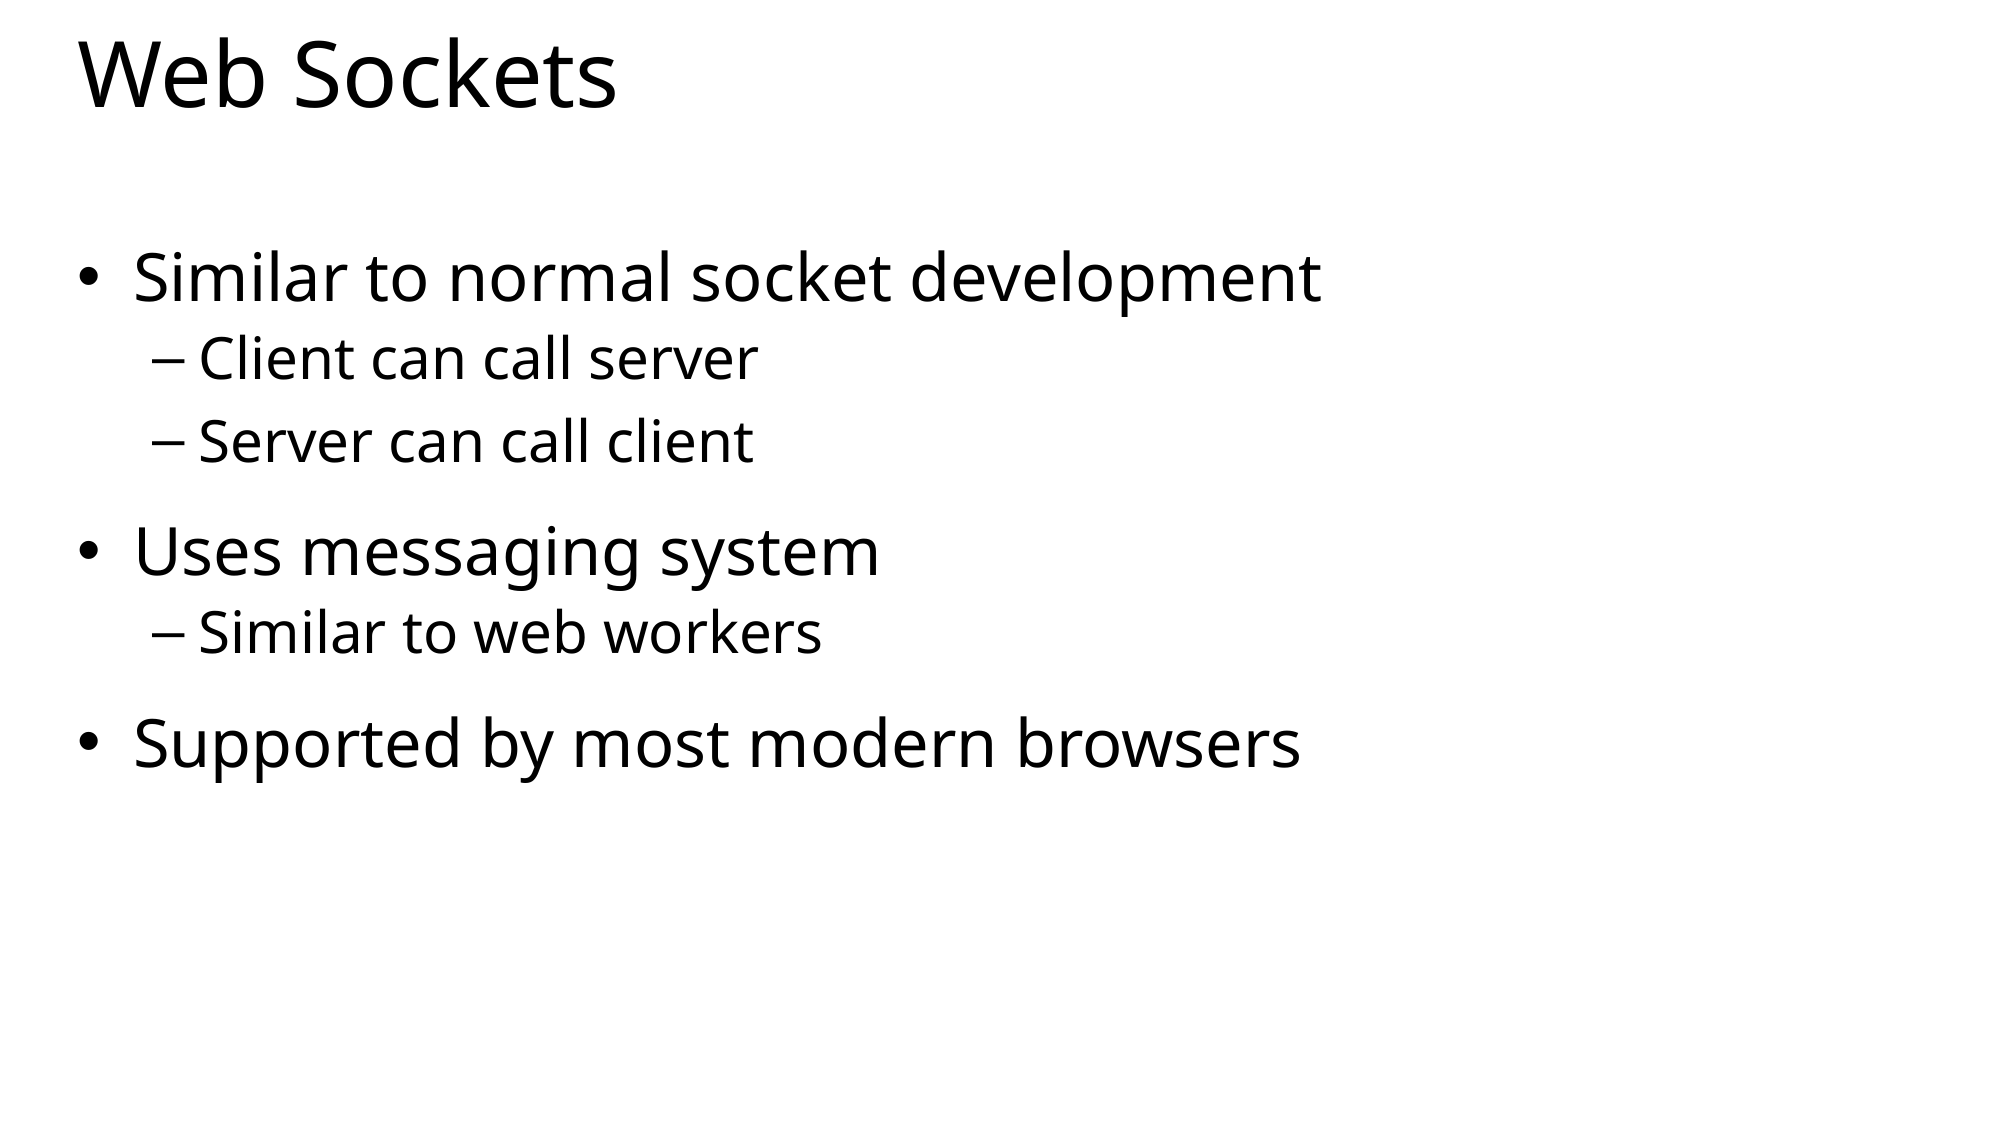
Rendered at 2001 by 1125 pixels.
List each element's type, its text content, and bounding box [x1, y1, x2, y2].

list Similar to normal socket development Client can call server Server can call client Uses messaging system Similar to web workers Supported by most modern browsers [62, 227, 1953, 1096]
title Web Sockets [62, 29, 1953, 205]
